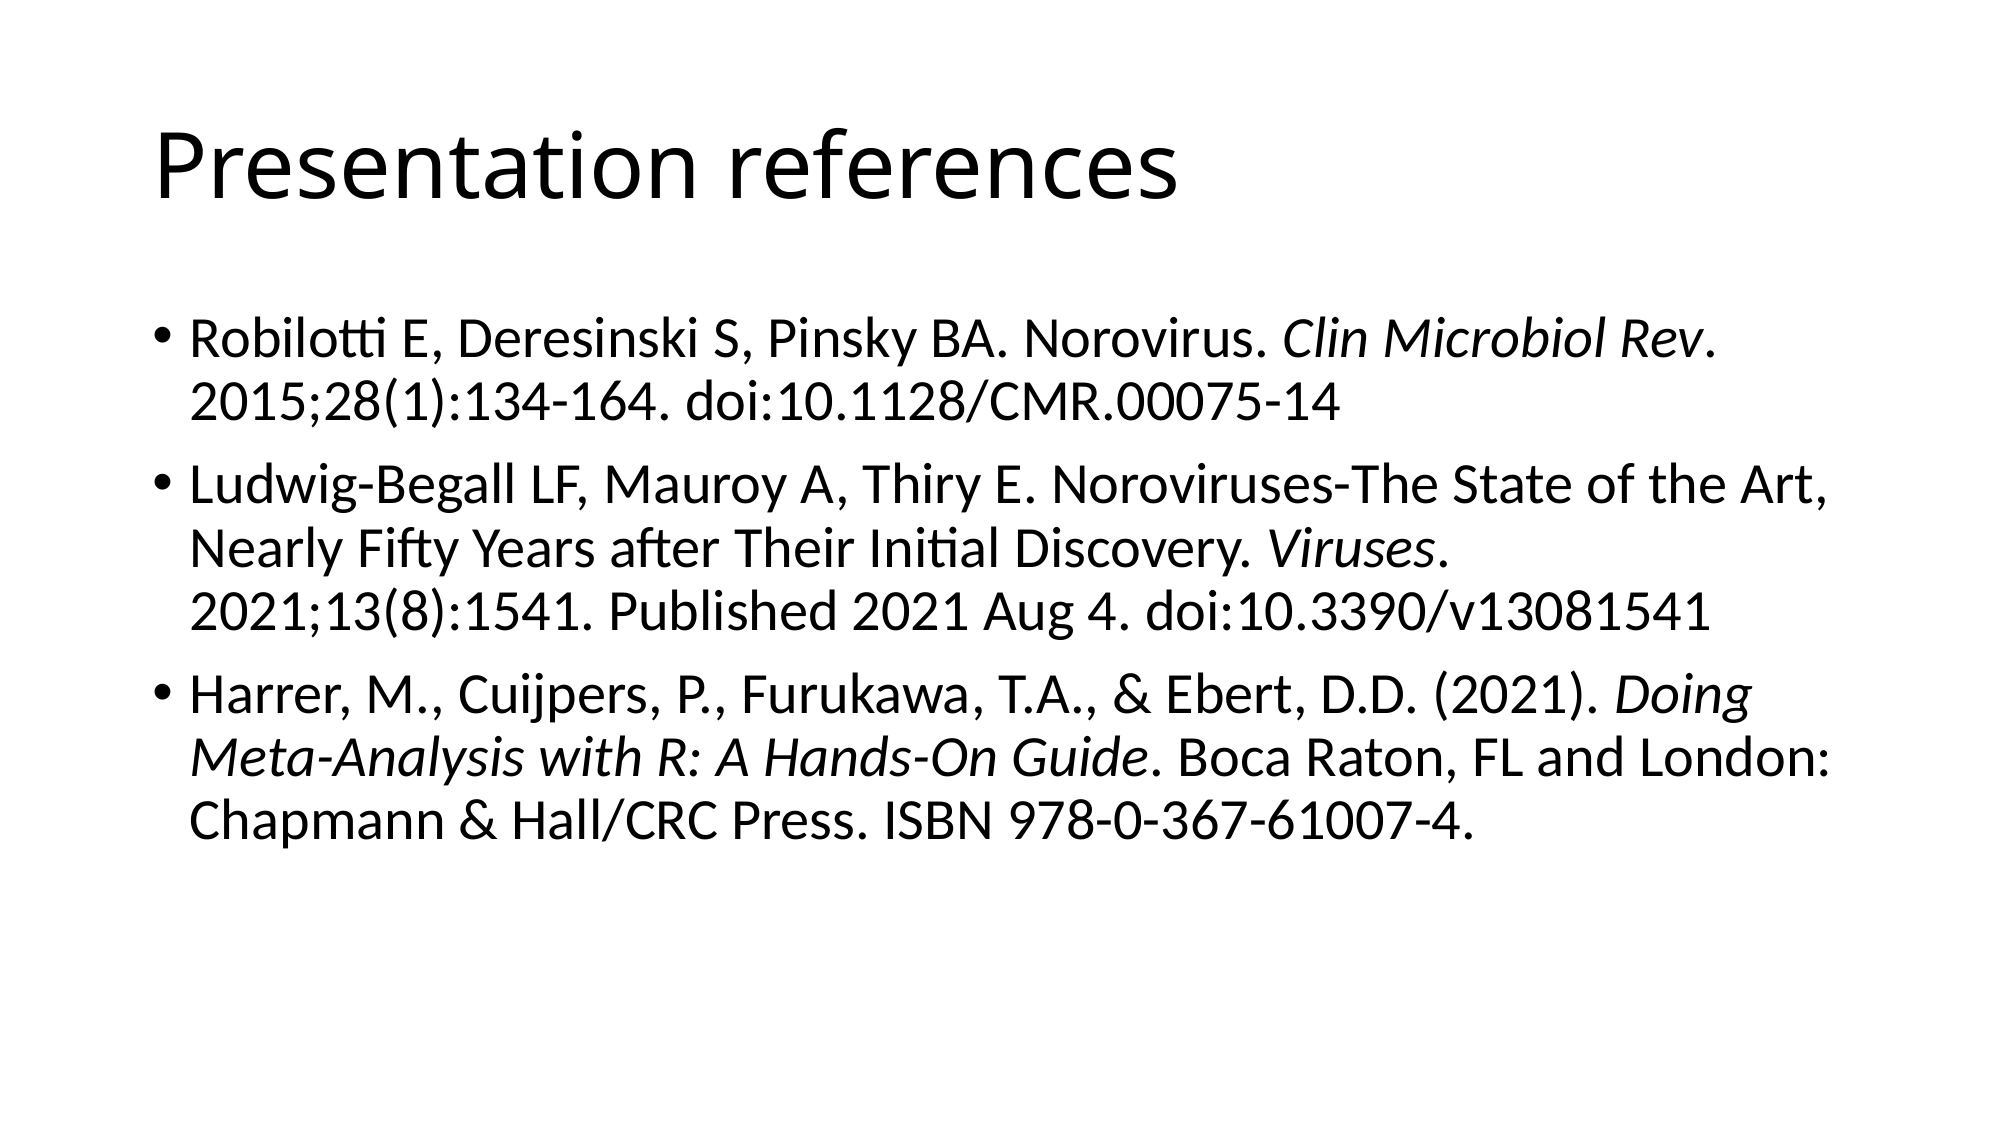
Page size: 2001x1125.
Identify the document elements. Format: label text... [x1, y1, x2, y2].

list Robilotti E, Deresinski S, Pinsky BA. Norovirus. Clin Microbiol Rev. 2015;28(1):134-164. doi:10.1128/CMR.00075-14 Ludwig-Begall LF, Mauroy A, Thiry E. Noroviruses-The State of the Art, Nearly Fifty Years after Their Initial Discovery. Viruses. 2021;13(8):1541. Published 2021 Aug 4. doi:10.3390/v13081541 Harrer, M., Cuijpers, P., Furukawa, T.A., & Ebert, D.D. (2021). Doing Meta-Analysis with R: A Hands-On Guide. Boca Raton, FL and London: Chapmann & Hall/CRC Press. ISBN 978-0-367-61007-4. [137, 299, 1863, 1014]
title Presentation references [137, 59, 1863, 278]
